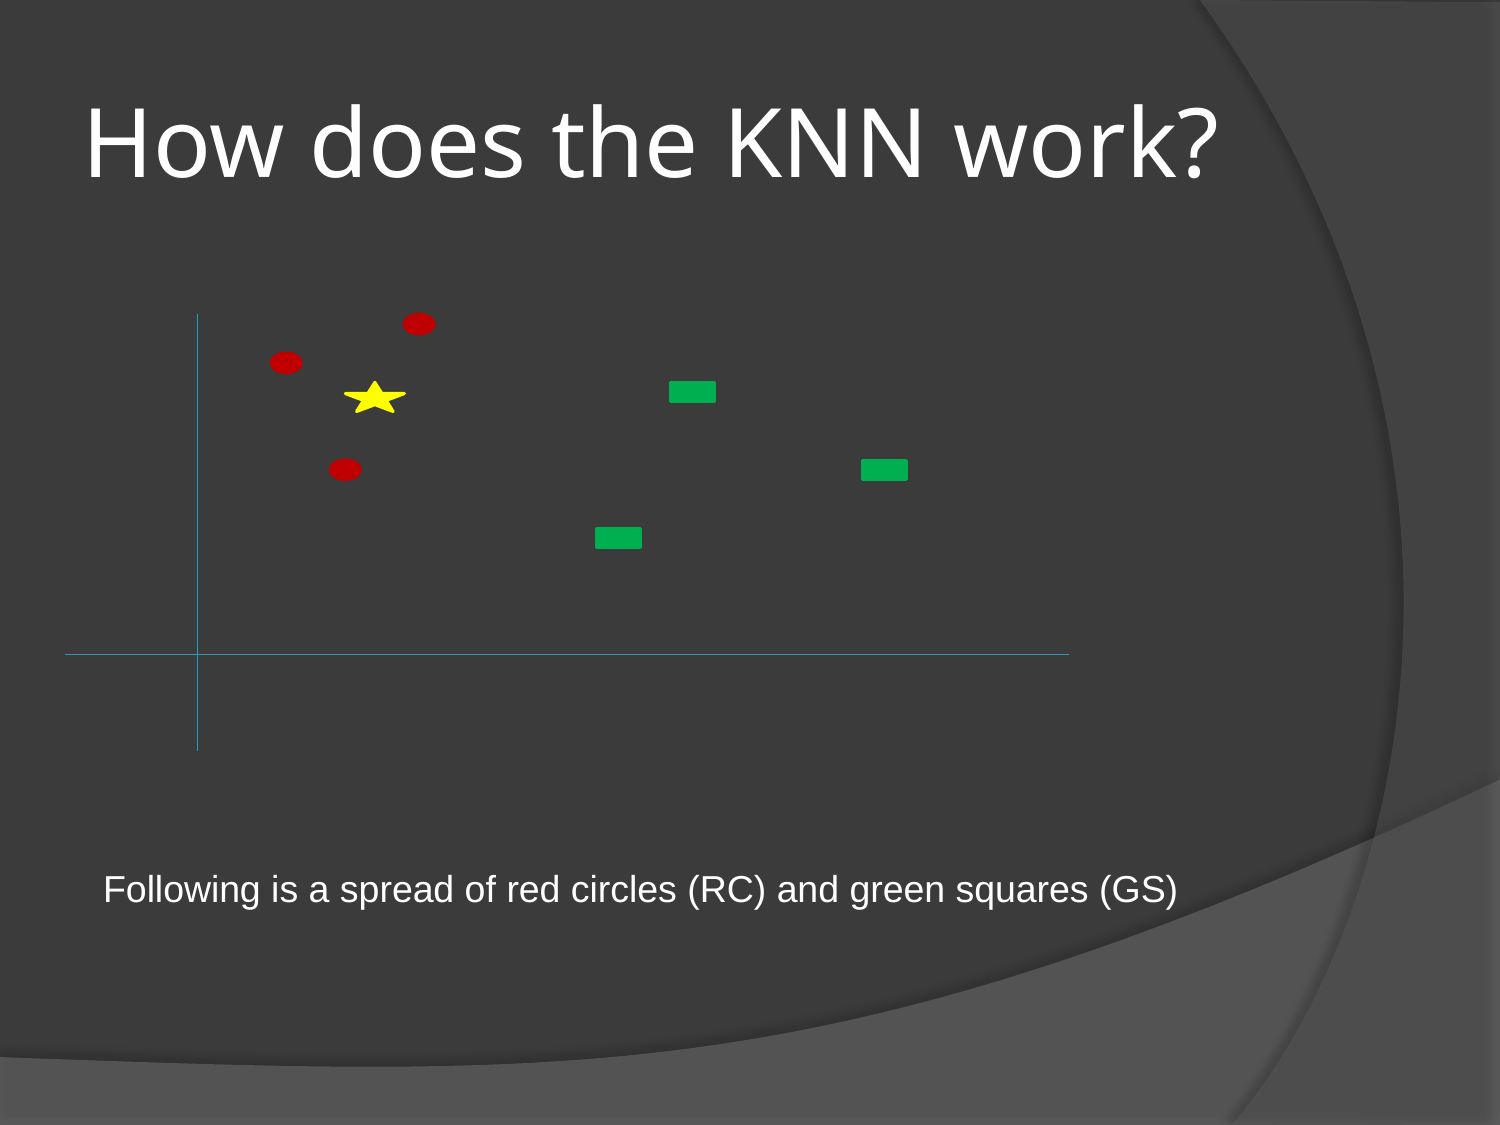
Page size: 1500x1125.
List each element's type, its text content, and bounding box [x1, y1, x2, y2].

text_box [64, 314, 1070, 752]
title How does the KNN work? [75, 45, 1300, 233]
text_box Following is a spread of red circles (RC) and green squares (GS) [88, 857, 1353, 918]
